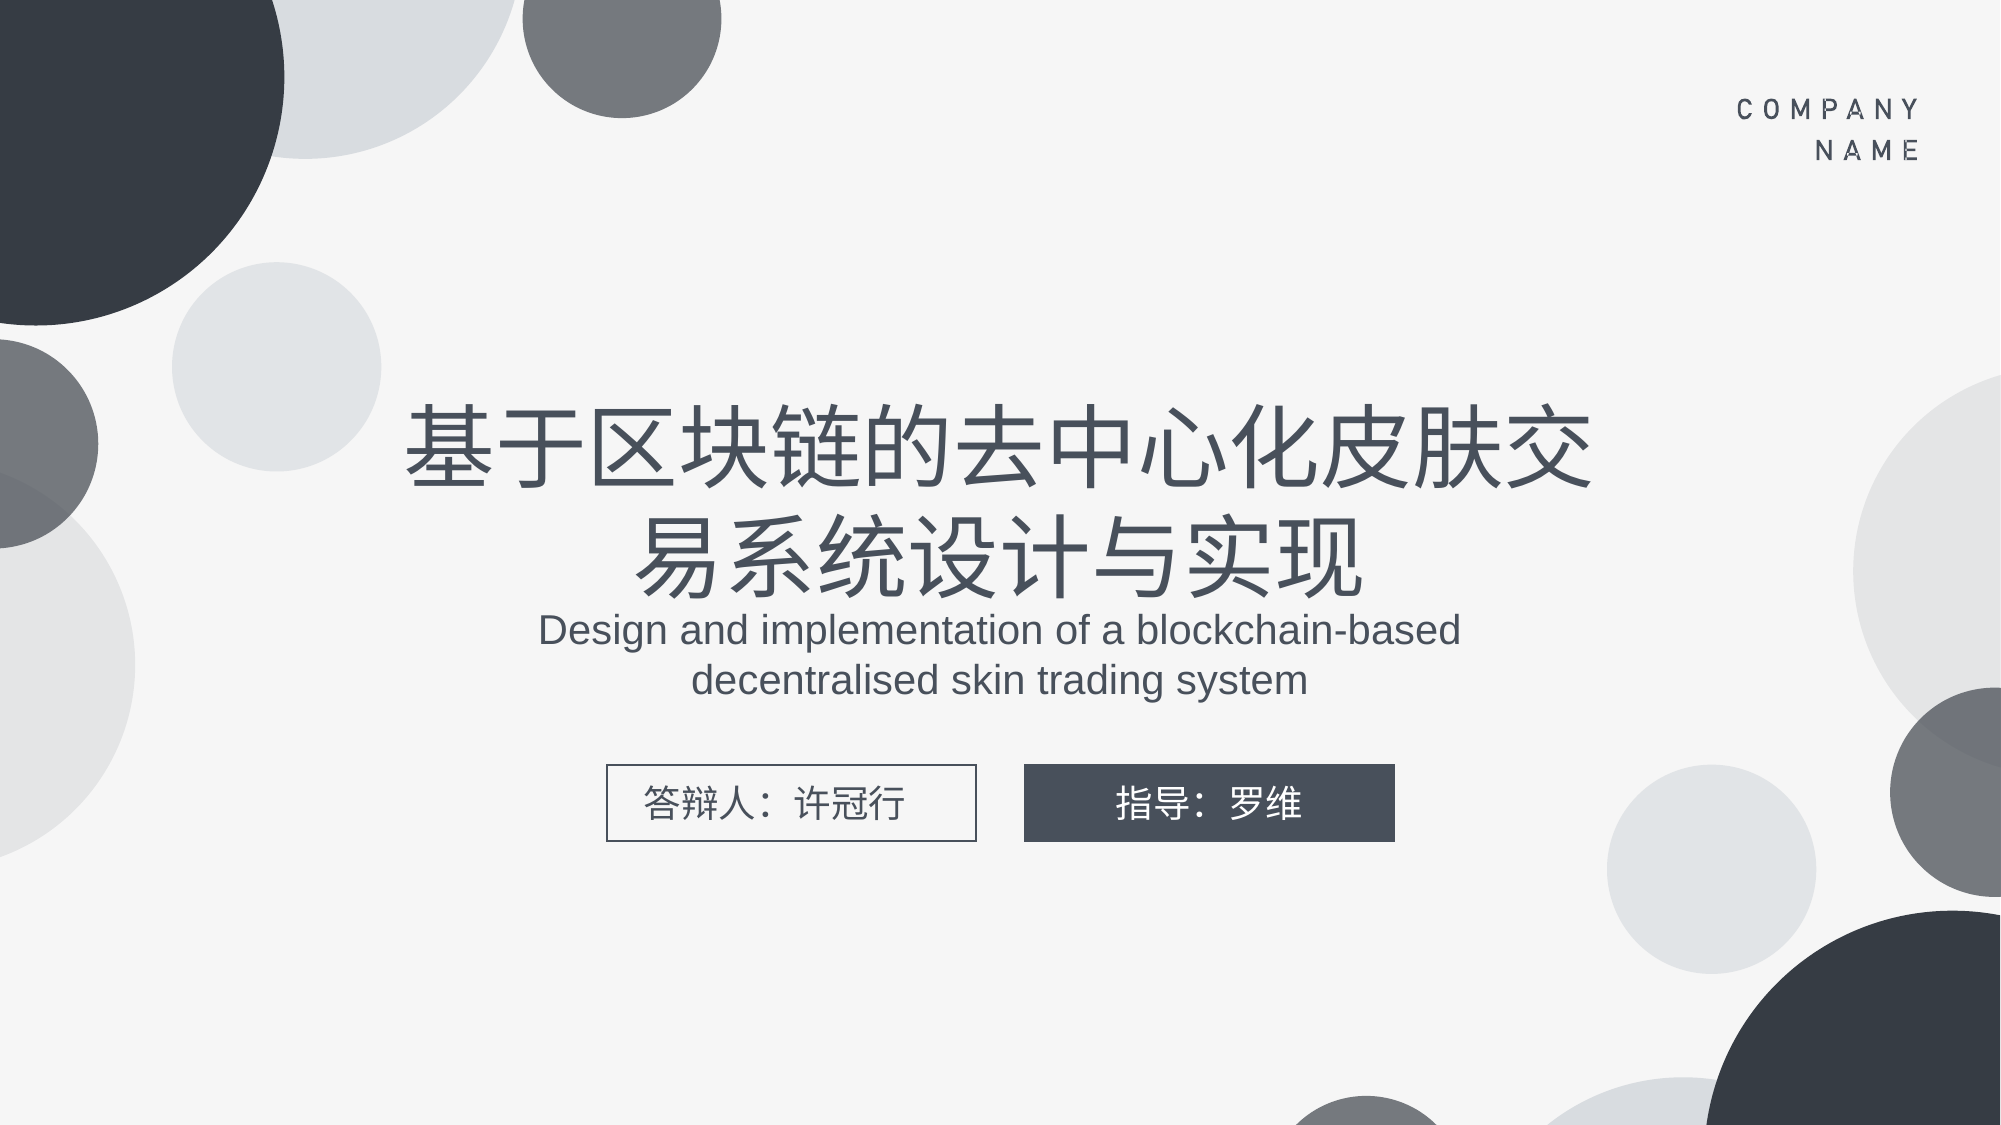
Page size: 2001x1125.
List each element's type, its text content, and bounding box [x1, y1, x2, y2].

text_box 指导：罗维 [1024, 764, 1395, 842]
text_box [1901, 98, 1917, 120]
text_box [1764, 98, 1779, 120]
text_box [1846, 98, 1864, 120]
text_box [1737, 98, 1752, 120]
text_box Design and implementation of a blockchain-based decentralised skin trading system [451, 595, 1549, 711]
text_box [1872, 139, 1891, 161]
text_box 答辩人：许冠行 [606, 764, 977, 842]
text_box [1791, 98, 1810, 120]
text_box [1875, 98, 1891, 120]
text_box 基于区块链的去中心化皮肤交易系统设计与实现 [368, 382, 1632, 618]
text_box [1822, 98, 1837, 120]
text_box [1816, 139, 1832, 161]
text_box [1903, 139, 1917, 161]
text_box [1843, 139, 1861, 161]
